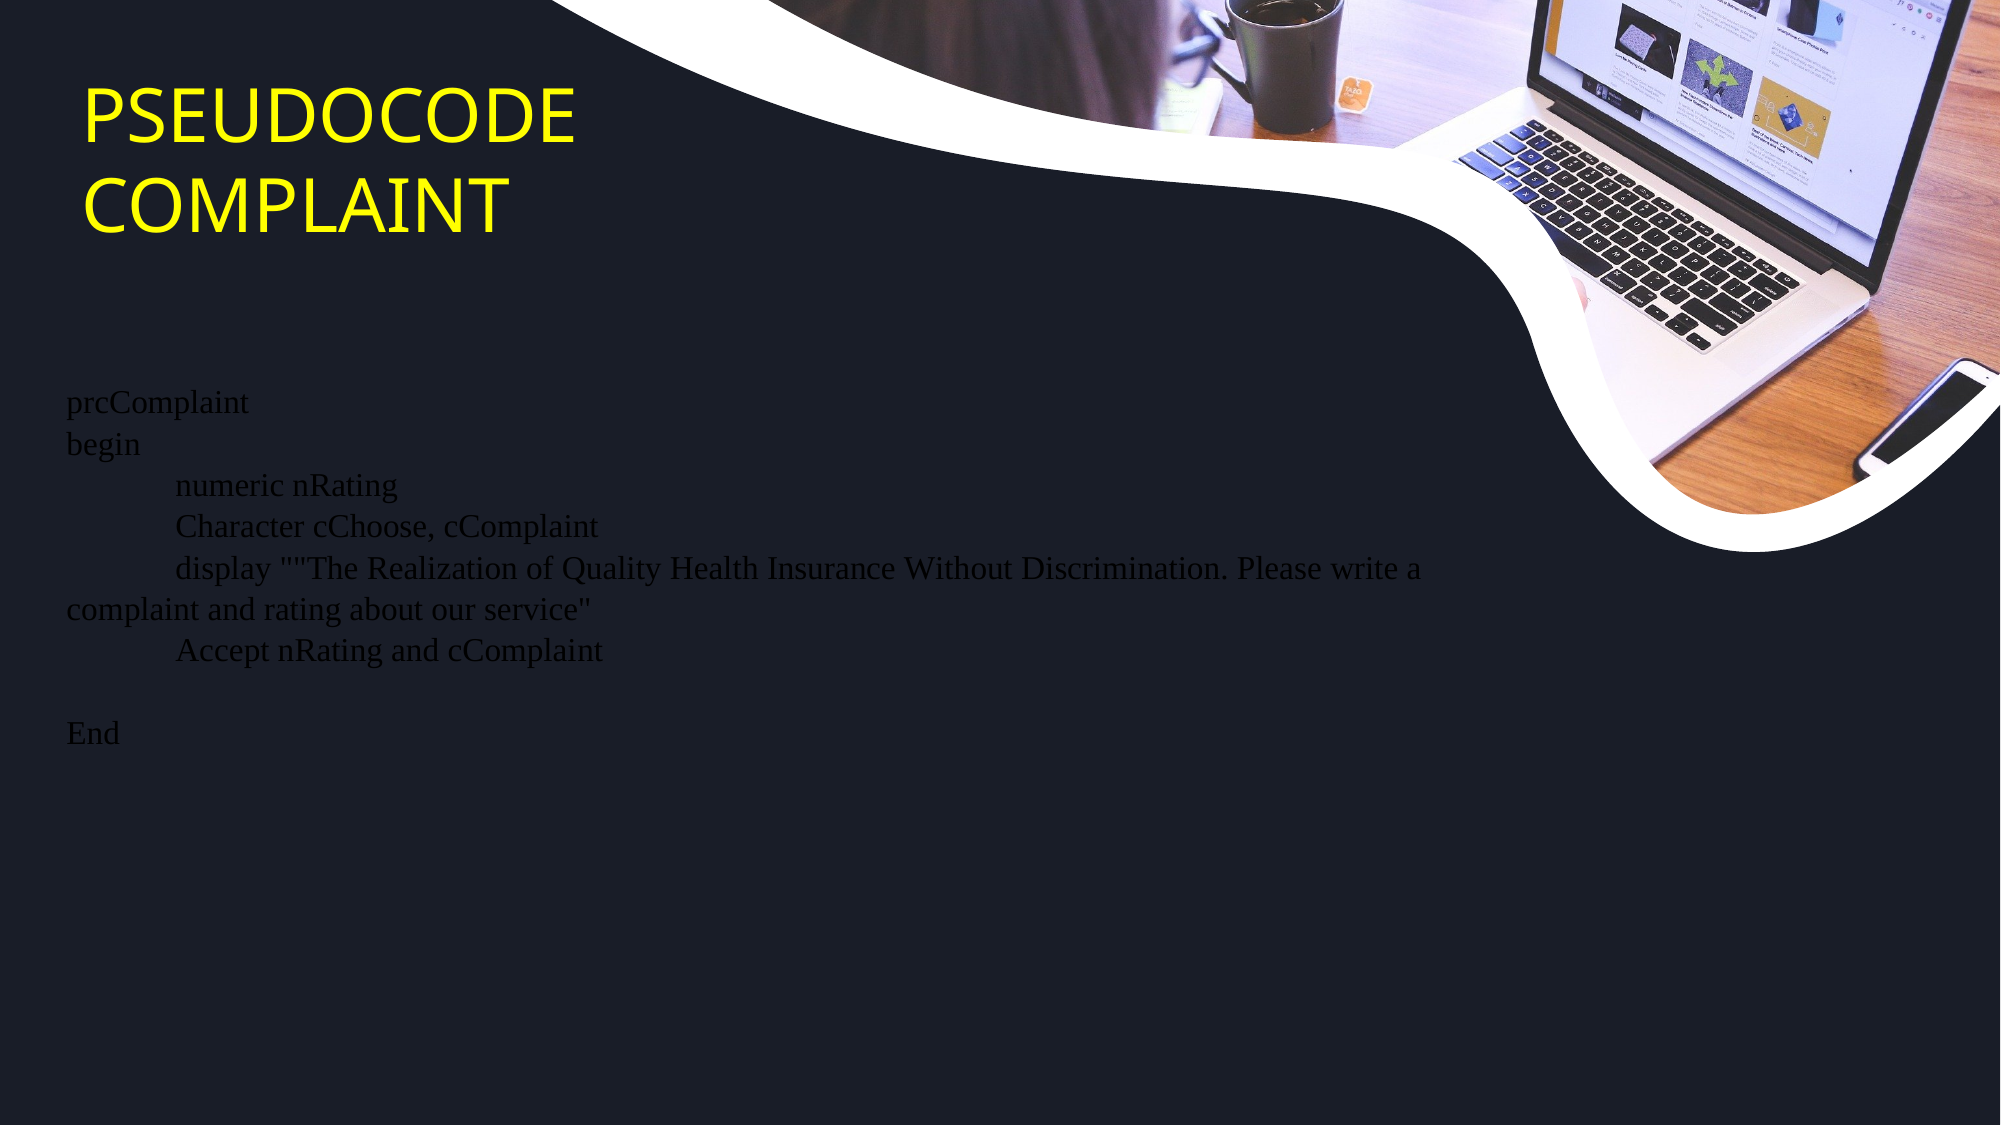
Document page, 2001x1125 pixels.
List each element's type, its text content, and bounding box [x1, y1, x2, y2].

text_box PSEUDOCODE COMPLAINT [66, 60, 752, 255]
picture [66, 0, 2000, 796]
